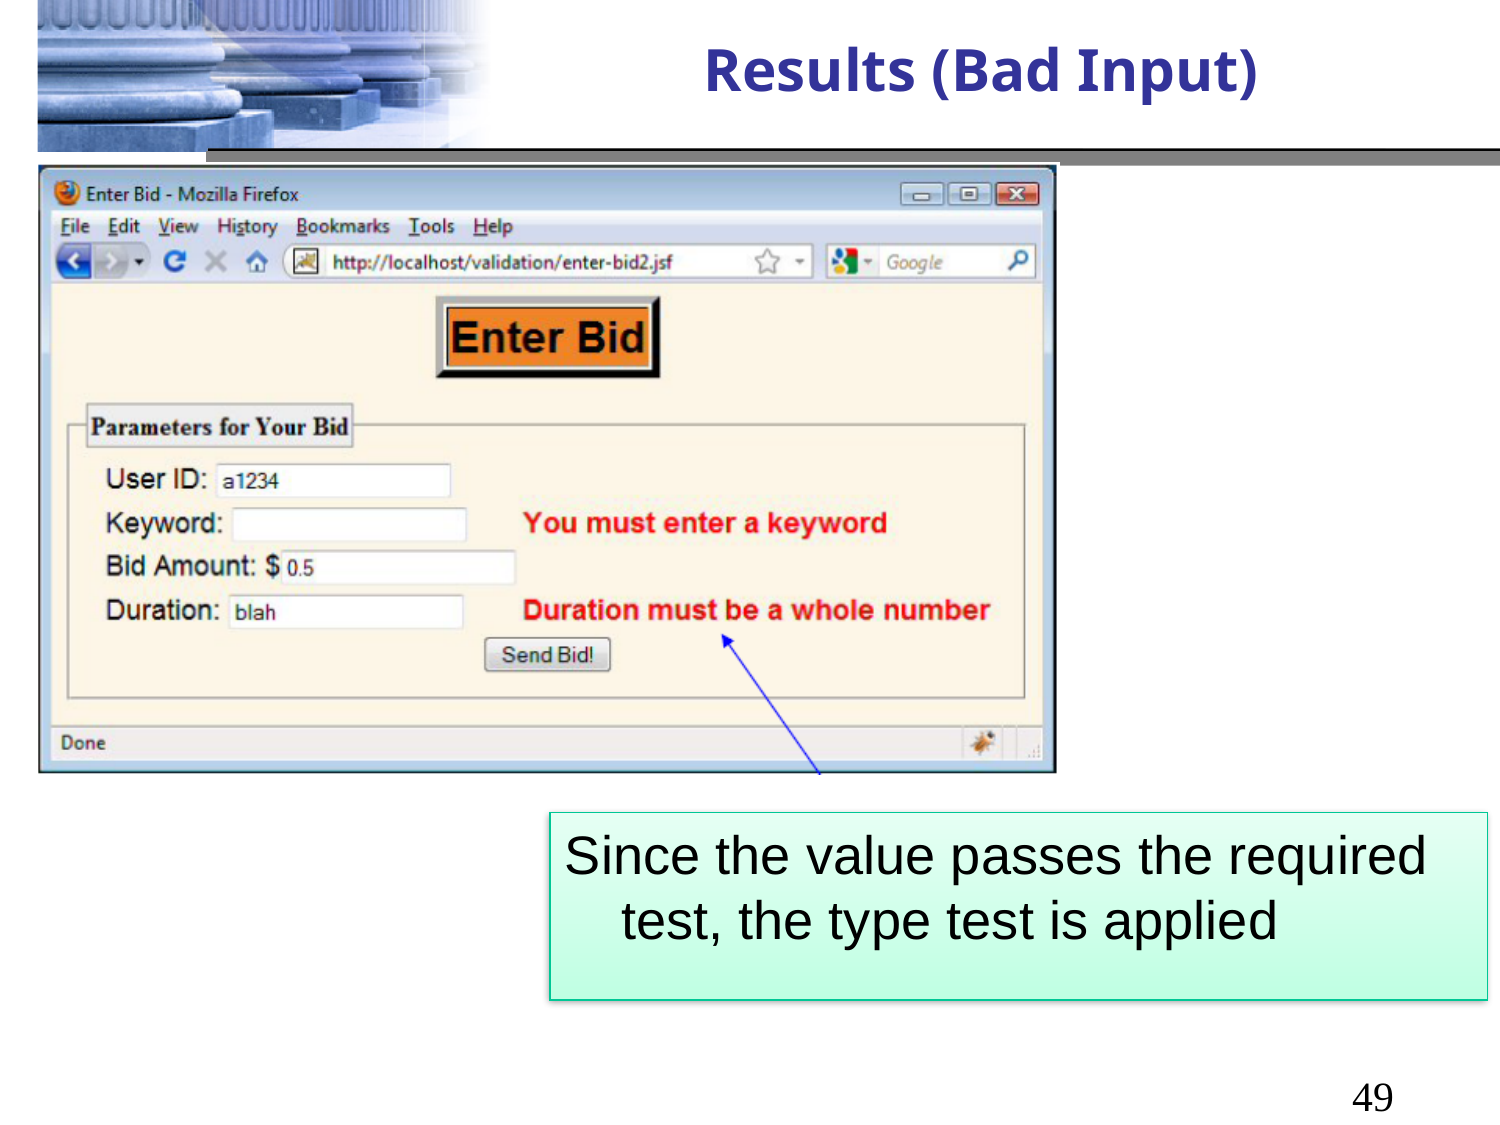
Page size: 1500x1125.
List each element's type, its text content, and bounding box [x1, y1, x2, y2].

picture [37, 162, 1060, 776]
list Since the value passes the required test, the type test is applied [549, 812, 1488, 1001]
title Results (Bad Input) [462, 0, 1500, 151]
picture [37, 0, 462, 152]
